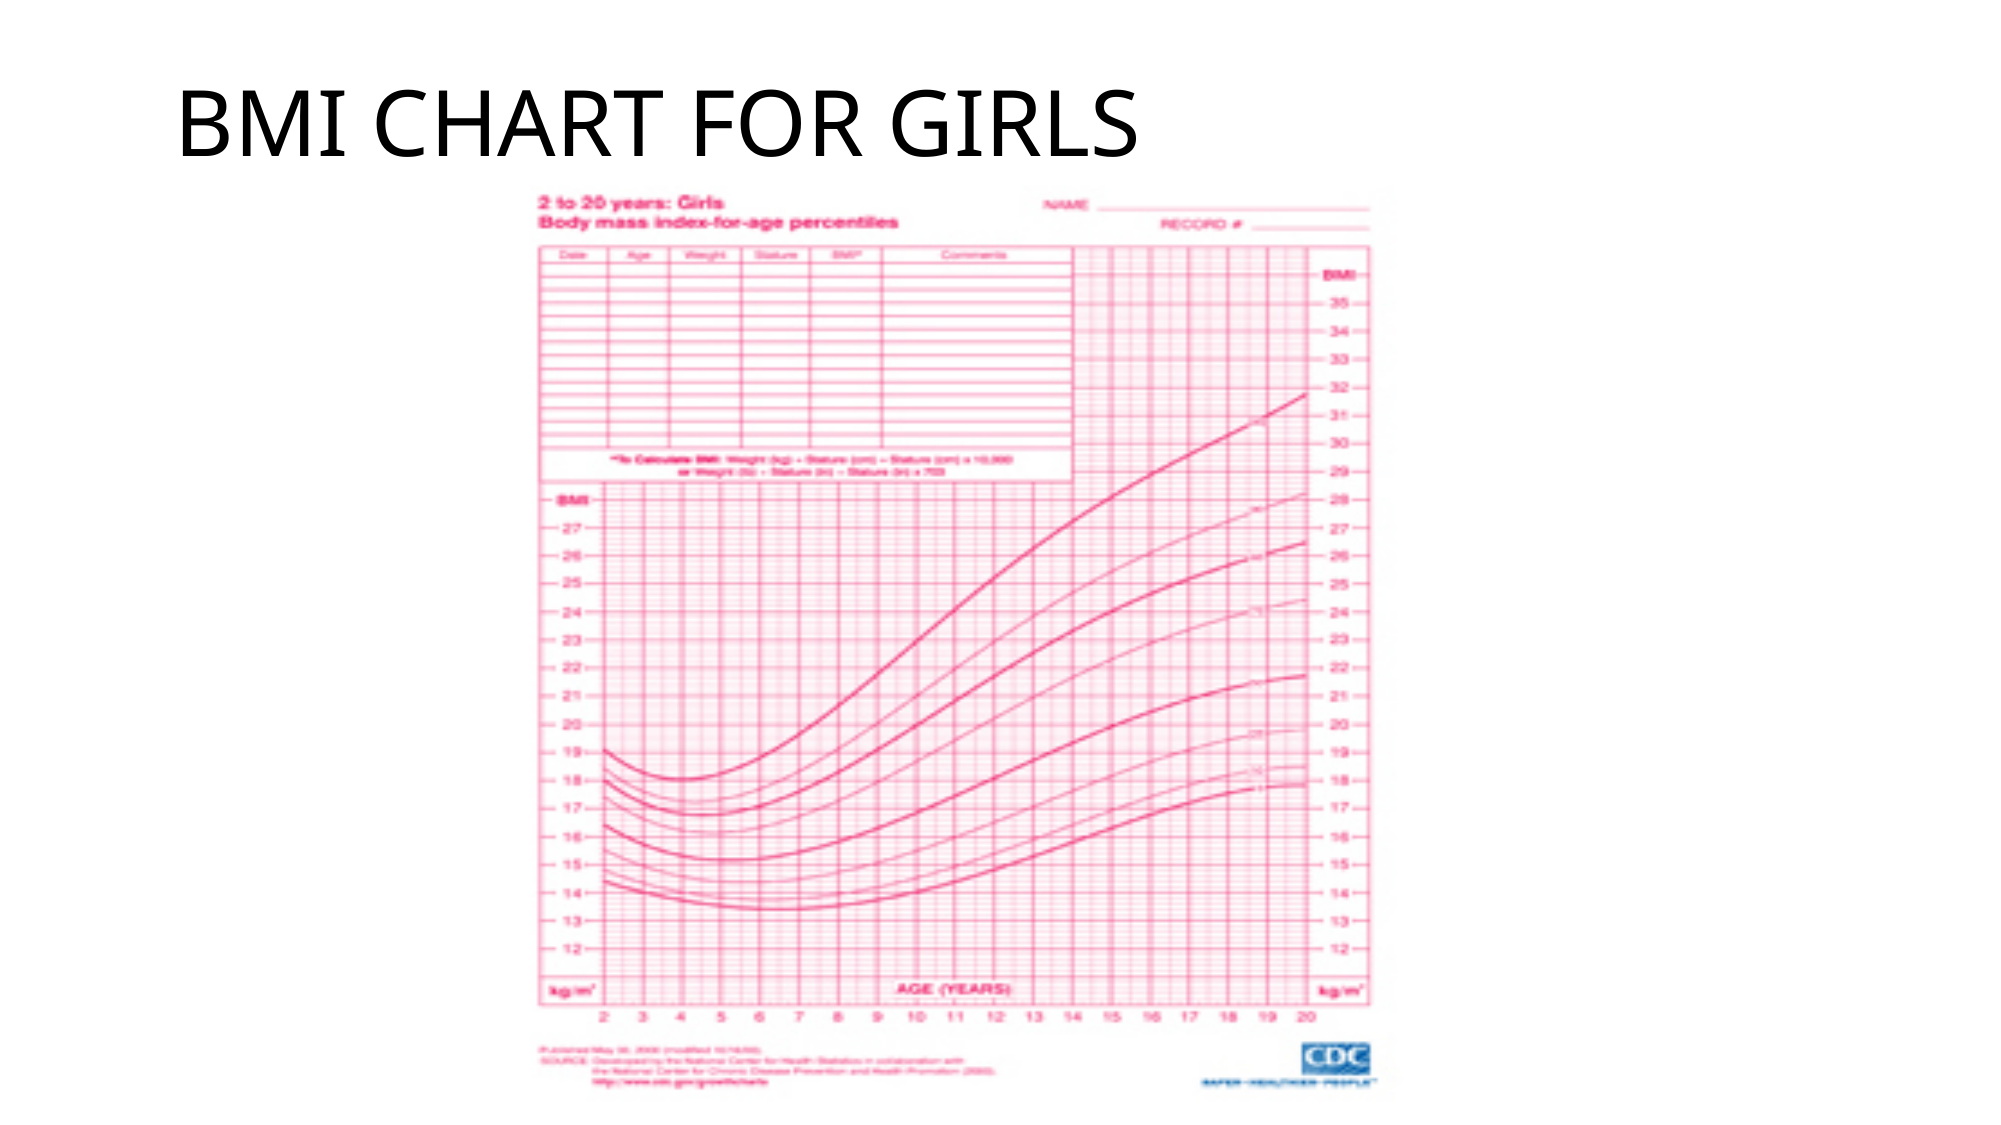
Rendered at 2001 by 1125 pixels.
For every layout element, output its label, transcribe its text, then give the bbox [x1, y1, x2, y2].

title BMI CHART FOR GIRLS [159, 59, 1863, 195]
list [503, 165, 1404, 1119]
